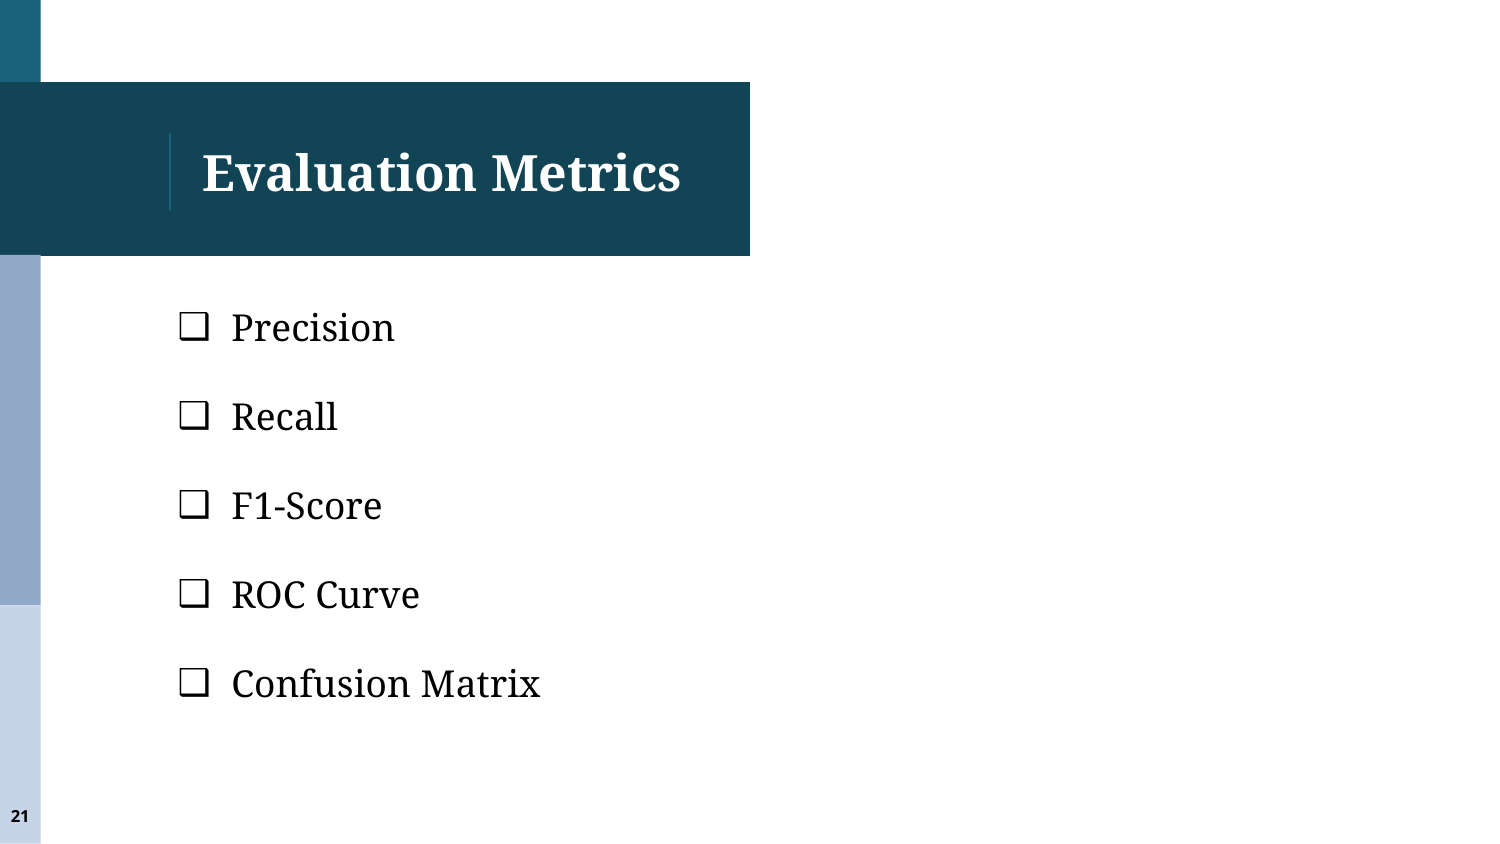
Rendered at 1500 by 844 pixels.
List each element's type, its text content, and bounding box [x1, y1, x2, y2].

title Evaluation Metrics [187, 87, 715, 256]
text_box Precision Recall F1-Score ROC Curve Confusion Matrix [162, 296, 1450, 714]
slide_number 21 [0, 790, 49, 844]
